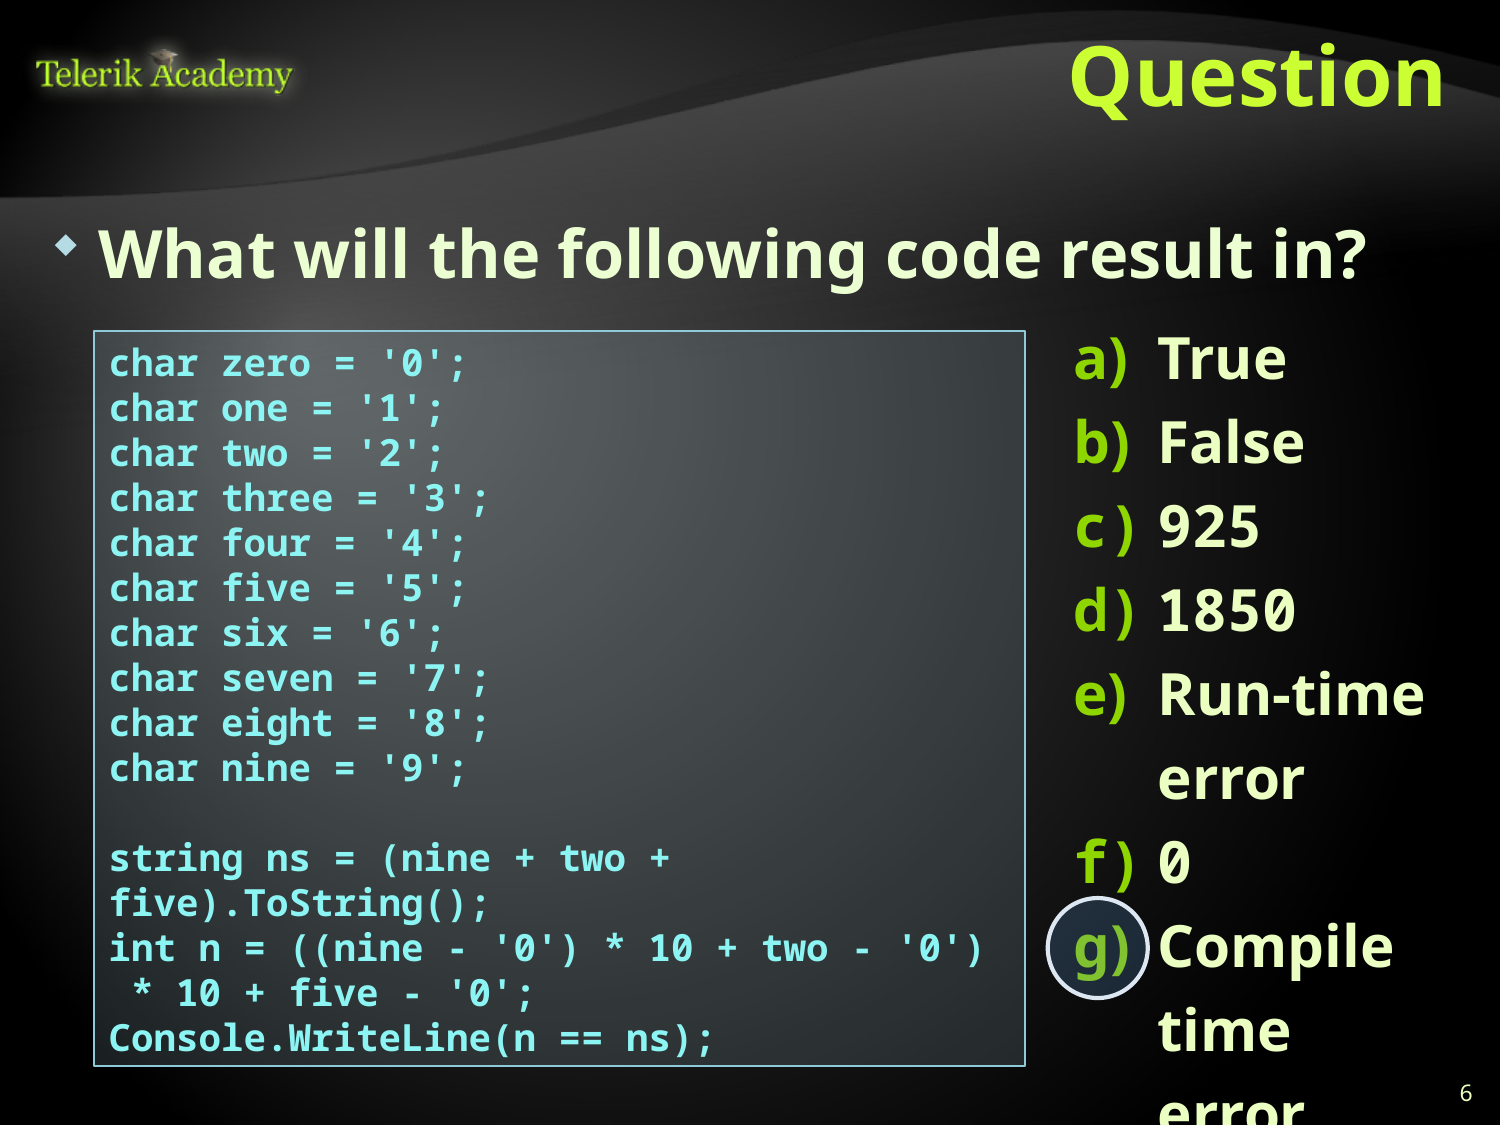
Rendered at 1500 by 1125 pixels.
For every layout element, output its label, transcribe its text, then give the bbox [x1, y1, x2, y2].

slide_number 6 [1450, 1074, 1488, 1113]
picture [0, 0, 1500, 1125]
title Question [300, 12, 1463, 150]
text_box char zero = '0'; char one = '1'; char two = '2'; char three = '3'; char four = '4'; char five = '5'; char six = '6'; char seven = '7'; char eight = '8'; char nine = '9'; string ns = (nine + two + five).ToString(); int n = ((nine - '0') * 10 + two - '0') * 10 + five - '0'; Console.WriteLine(n == ns); [93, 331, 999, 1066]
text_box [1045, 895, 1150, 1001]
text_box True False 925 1850 Run-time error 0 Compile time error [999, 299, 1450, 1125]
list What will the following code result in? [37, 200, 1463, 1050]
